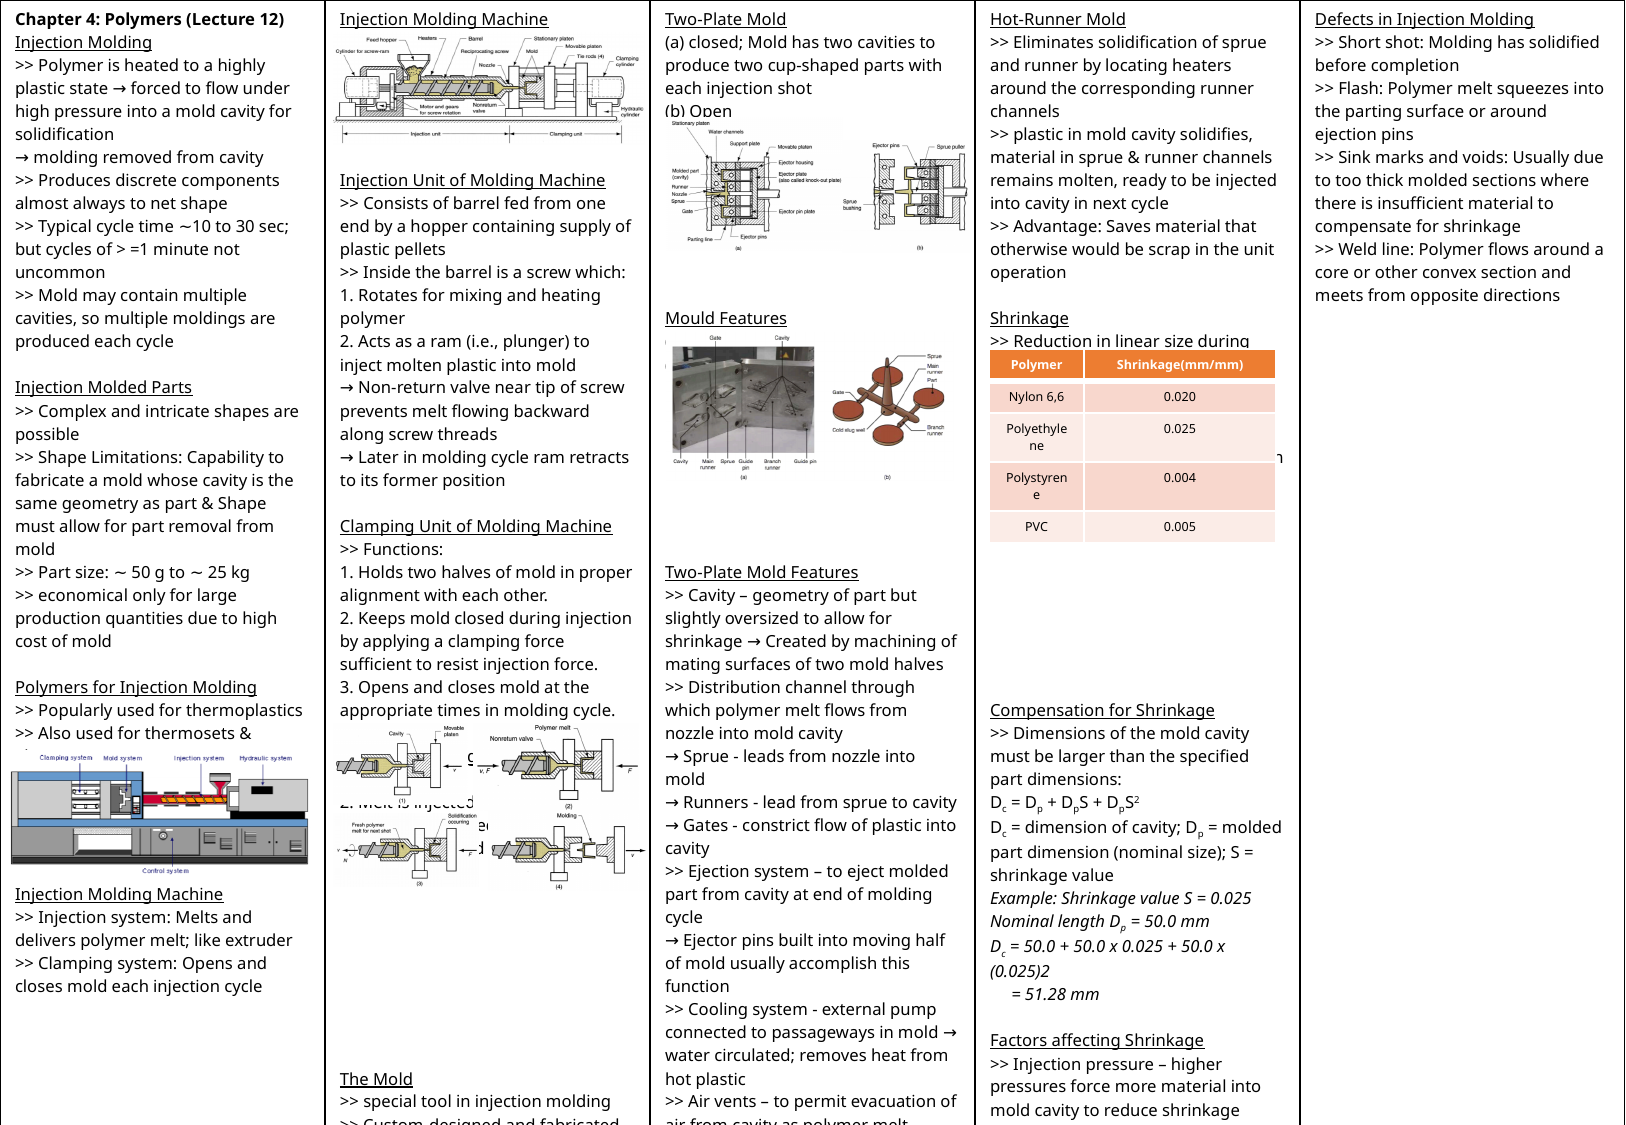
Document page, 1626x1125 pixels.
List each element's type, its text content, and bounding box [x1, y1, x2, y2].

table_header Polymer [990, 350, 1083, 378]
picture [333, 32, 645, 145]
table_cell Nylon 6,6 [990, 384, 1083, 412]
picture [6, 750, 314, 877]
table_cell PVC [990, 512, 1083, 542]
table_cell 0.005 [1085, 512, 1275, 542]
table_header Injection Molding Machine Injection Unit of Molding Machine >> Consists of barrel fed from one end by a hopper containing supply of plastic pellets >> Inside the barrel is a screw which: 1. Rotates for mixing and heating polymer 2. Acts as a ram (i.e., plunger) to inject molten plastic into mold → Non-return valve near tip of screw prevents melt flowing backward along screw threads → Later in molding cycle ram retracts to its former position Clamping Unit of Molding Machine >> Functions: 1. Holds two halves of mold in proper alignment with each other. 2. Keeps mold closed during injection by applying a clamping force sufficient to resist injection force. 3. Opens and closes mold at the appropriate times in molding cycle. Injection Molding Cycle 1. Mold is closed 2. Melt is injected into cavity. 3. Screw is retracted. 4. Mold opens and part is ejected. The Mold >> special tool in injection molding >> Custom-designed and fabricated for the part to be produced >> When production run is finished, the mold is replaced with a new mold for the next part >> Various types of mold for injection molding: Two-plate/Three-plate/Hot-runner mold [326, 1, 649, 1125]
table_cell 0.020 [1085, 384, 1275, 412]
table_header Chapter 4: Polymers (Lecture 12) Injection Molding >> Polymer is heated to a highly plastic state → forced to flow under high pressure into a mold cavity for solidification → molding removed from cavity >> Produces discrete components almost always to net shape >> Typical cycle time ∼10 to 30 sec; but cycles of > =1 minute not uncommon >> Mold may contain multiple cavities, so multiple moldings are produced each cycle Injection Molded Parts >> Complex and intricate shapes are possible >> Shape Limitations: Capability to fabricate a mold whose cavity is the same geometry as part & Shape must allow for part removal from mold >> Part size: ∼ 50 g to ∼ 25 kg >> economical only for large production quantities due to high cost of mold Polymers for Injection Molding >> Popularly used for thermoplastics >> Also used for thermosets & elastomers → Modifications in equipment and operating parameters must be made to avoid premature cross-linking of these materials before injection Injection Molding Machine >> Injection system: Melts and delivers polymer melt; like extruder >> Clamping system: Opens and closes mold each injection cycle [1, 1, 324, 1125]
table_cell Polystyrene [990, 463, 1083, 510]
table_header Defects in Injection Molding >> Short shot: Molding has solidified before completion >> Flash: Polymer melt squeezes into the parting surface or around ejection pins >> Sink marks and voids: Usually due to too thick molded sections where there is insufficient material to compensate for shrinkage >> Weld line: Polymer flows around a core or other convex section and meets from opposite directions [1301, 1, 1624, 1125]
table_cell Polyethylene [990, 414, 1083, 461]
table_header Two-Plate Mold (a) closed; Mold has two cavities to produce two cup-shaped parts with each injection shot (b) Open Mould Features (a) Two-plate mold (b) injection molding of four parts Two-Plate Mold Features >> Cavity – geometry of part but slightly oversized to allow for shrinkage → Created by machining of mating surfaces of two mold halves >> Distribution channel through which polymer melt flows from nozzle into mold cavity → Sprue - leads from nozzle into mold → Runners - lead from sprue to cavity → Gates - constrict flow of plastic into cavity >> Ejection system – to eject molded part from cavity at end of molding cycle → Ejector pins built into moving half of mold usually accomplish this function >> Cooling system - external pump connected to passageways in mold → water circulated; removes heat from hot plastic >> Air vents – to permit evacuation of air from cavity as polymer melt rushes in Three-Plate Mold >> Uses three plates to separate parts from sprue and runner when the mold opens >> Advantages over two -plate mold: → mold opens, runner & parts disconnect & drop into two containers under mold → Allows automatic operation of molding machine. [651, 1, 974, 1125]
picture [333, 813, 479, 887]
table_cell 0.025 [1085, 414, 1275, 461]
picture [666, 332, 954, 481]
picture [666, 117, 971, 253]
table_header Hot-Runner Mold >> Eliminates solidification of sprue and runner by locating heaters around the corresponding runner channels >> plastic in mold cavity solidifies, material in sprue & runner channels remains molten, ready to be injected into cavity in next cycle >> Advantage: Saves material that otherwise would be scrap in the unit operation Shrinkage >> Reduction in linear size during cooling from molding to room temperature >> Polymers have high thermal expansion coefficients, so significant shrinkage occurs during solidification and cooling in mold Compensation for Shrinkage >> Dimensions of the mold cavity must be larger than the specified part dimensions: Dc = Dp + DpS + DpS2 Dc = dimension of cavity; Dp = molded part dimension (nominal size); S = shrinkage value Example: Shrinkage value S = 0.025 Nominal length Dp = 50.0 mm Dc = 50.0 + 50.0 x 0.025 + 50.0 x (0.025)2 = 51.28 mm Factors affecting Shrinkage >> Injection pressure – higher pressures force more material into mold cavity to reduce shrinkage >> Compaction time (aka packing time) - similar effect – longer time forces more material into the cavity before solidification to reduce shrinkage >> Molding temperature - higher temperatures lower polymer melt viscosity, allowing more material to be packed into mold to reduce shrinkage >> Thicker parts have higher shrinkage [976, 1, 1299, 1125]
table_cell 0.004 [1085, 463, 1275, 510]
picture [333, 723, 468, 805]
table_header Shrinkage(mm/mm) [1085, 350, 1275, 378]
picture [473, 723, 647, 891]
